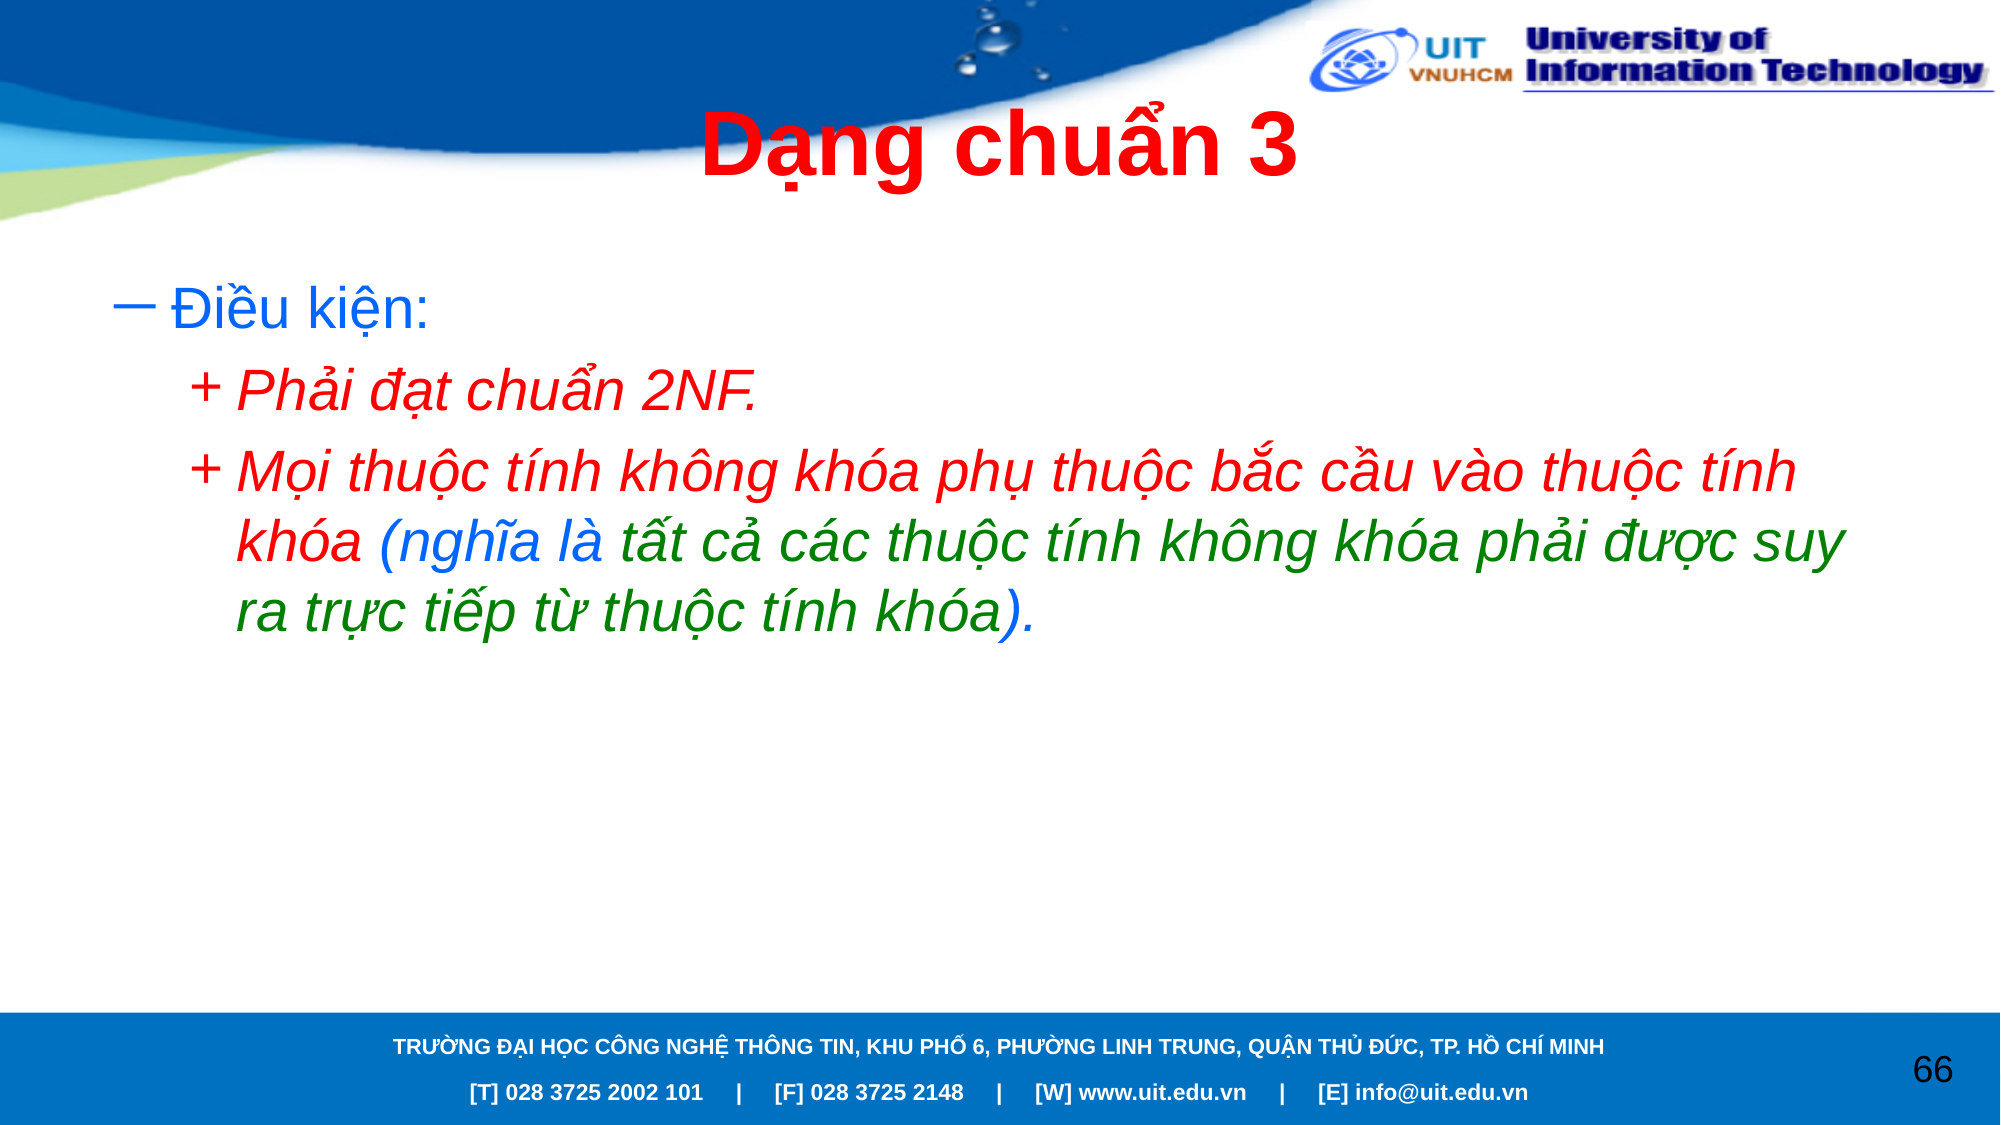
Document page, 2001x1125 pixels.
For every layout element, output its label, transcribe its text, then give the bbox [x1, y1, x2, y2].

title Dạng chuẩn 3 [99, 45, 1900, 233]
picture [0, 0, 2001, 1125]
list Điều kiện: Phải đạt chuẩn 2NF. Mọi thuộc tính không khóa phụ thuộc bắc cầu vào thuộc tính khóa (nghĩa là tất cả các thuộc tính không khóa phải được suy ra trực tiếp từ thuộc tính khóa). [99, 262, 1900, 1005]
